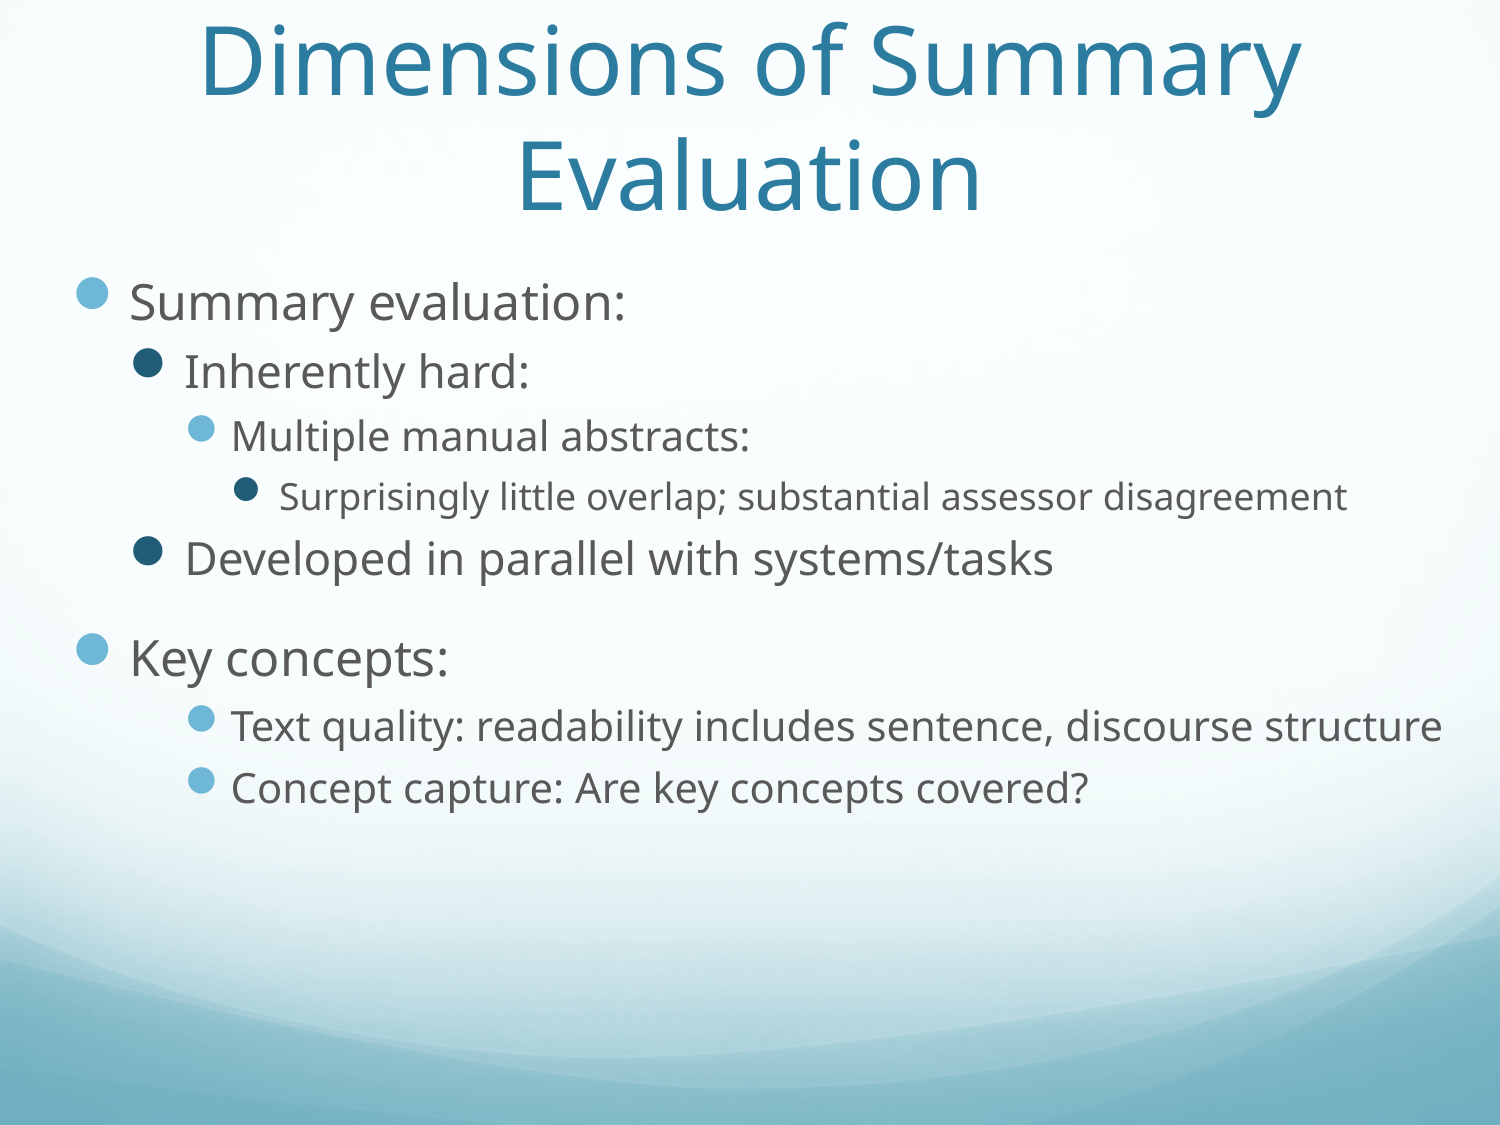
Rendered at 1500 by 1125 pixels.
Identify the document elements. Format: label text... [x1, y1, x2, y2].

list Summary evaluation: Inherently hard: Multiple manual abstracts: Surprisingly little overlap; substantial assessor disagreement Developed in parallel with systems/tasks Key concepts: Text quality: readability includes sentence, discourse structure Concept capture: Are key concepts covered? [56, 262, 1500, 1050]
title Dimensions of Summary Evaluation [90, 17, 1410, 237]
